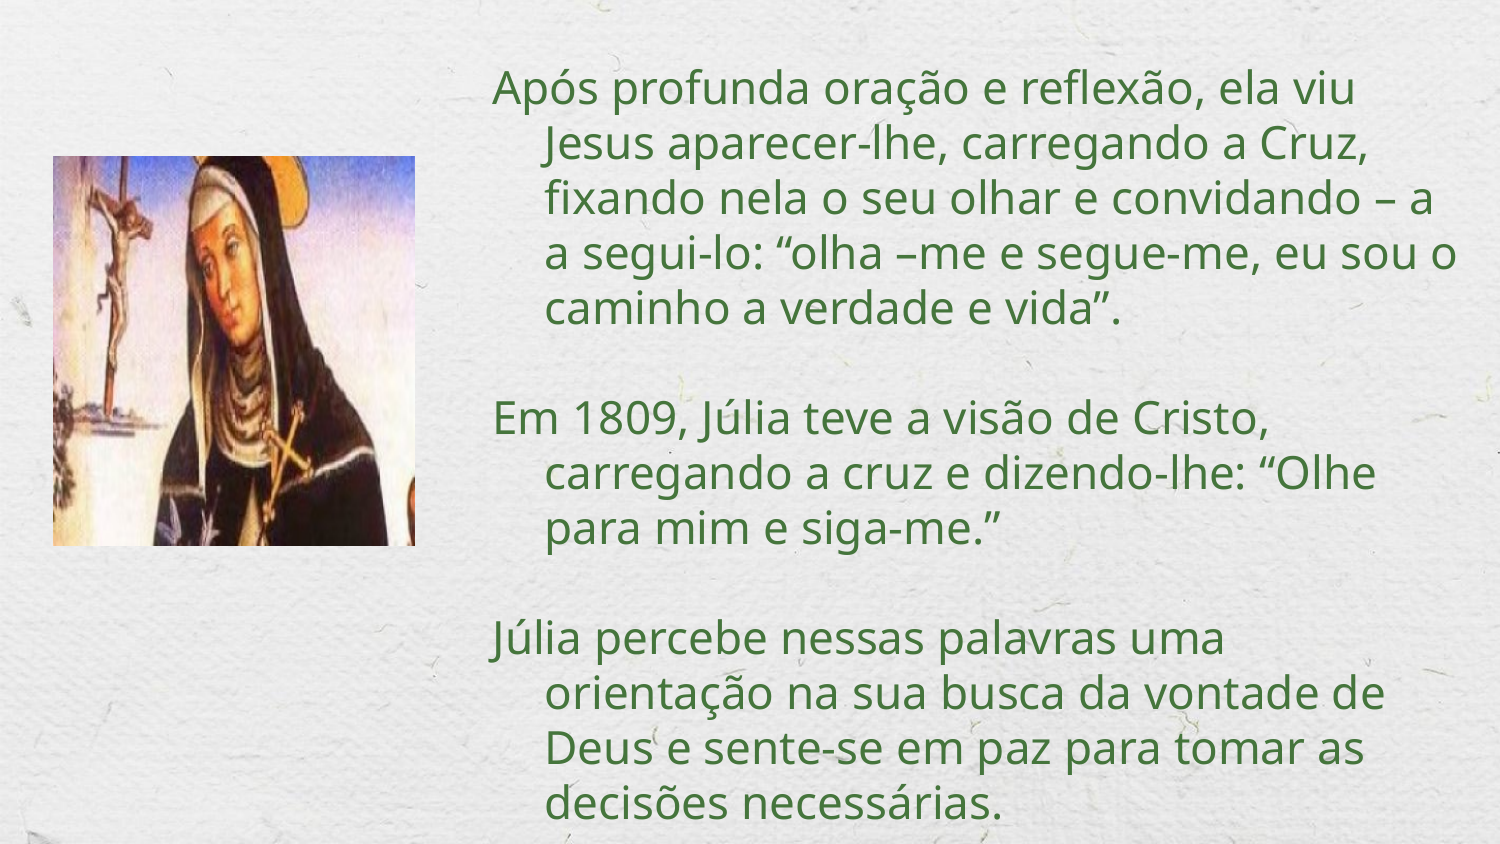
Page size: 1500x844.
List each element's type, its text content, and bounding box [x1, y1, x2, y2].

subtitle Após profunda oração e reflexão, ela viu Jesus aparecer-lhe, carregando a Cruz, fixando nela o seu olhar e convidando – a a segui-lo: “olha –me e segue-me, eu sou o caminho a verdade e vida”. Em 1809, Júlia teve a visão de Cristo, carregando a cruz e dizendo-lhe: “Olhe para mim e siga-me.” Júlia percebe nessas palavras uma orientação na sua busca da vontade de Deus e sente-se em paz para tomar as decisões necessárias. [454, 43, 1483, 800]
picture [0, 0, 1500, 844]
